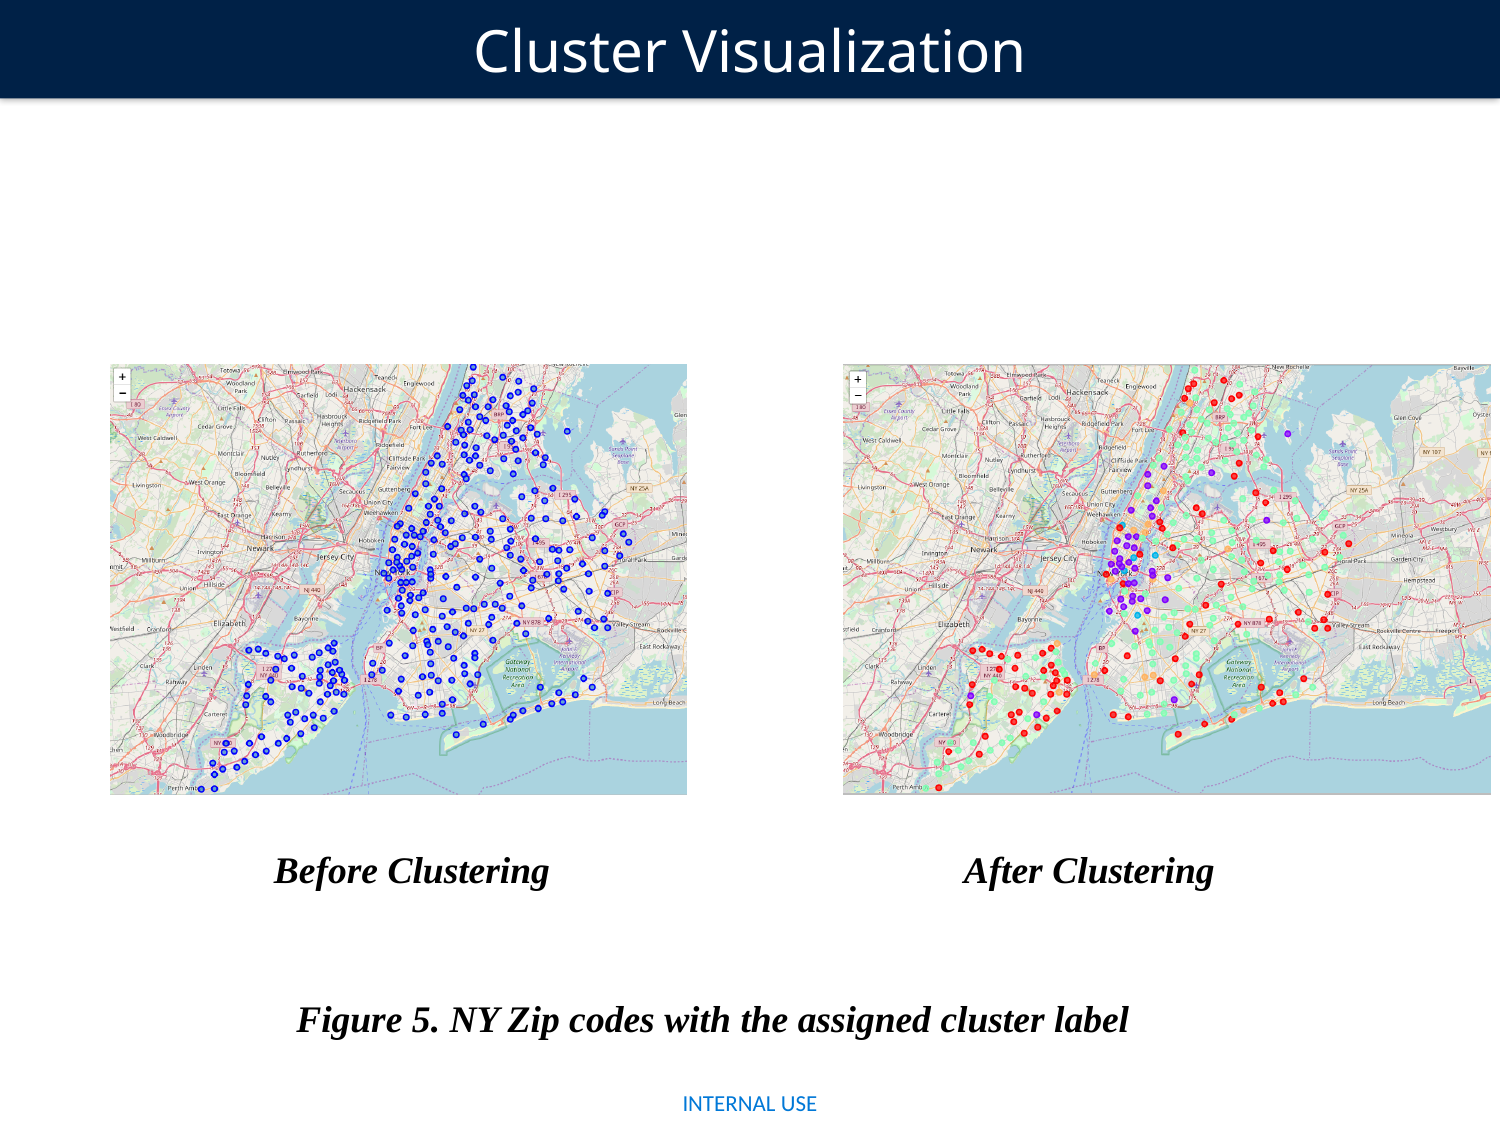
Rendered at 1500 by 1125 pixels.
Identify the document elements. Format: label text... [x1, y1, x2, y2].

picture [110, 364, 687, 796]
text_box After Clustering [949, 838, 1231, 899]
text_box Cluster Visualization [0, 0, 1500, 99]
text_box Figure 5. NY Zip codes with the assigned cluster label [281, 987, 1270, 1048]
picture [842, 364, 1491, 796]
text_box Before Clustering [259, 838, 566, 899]
